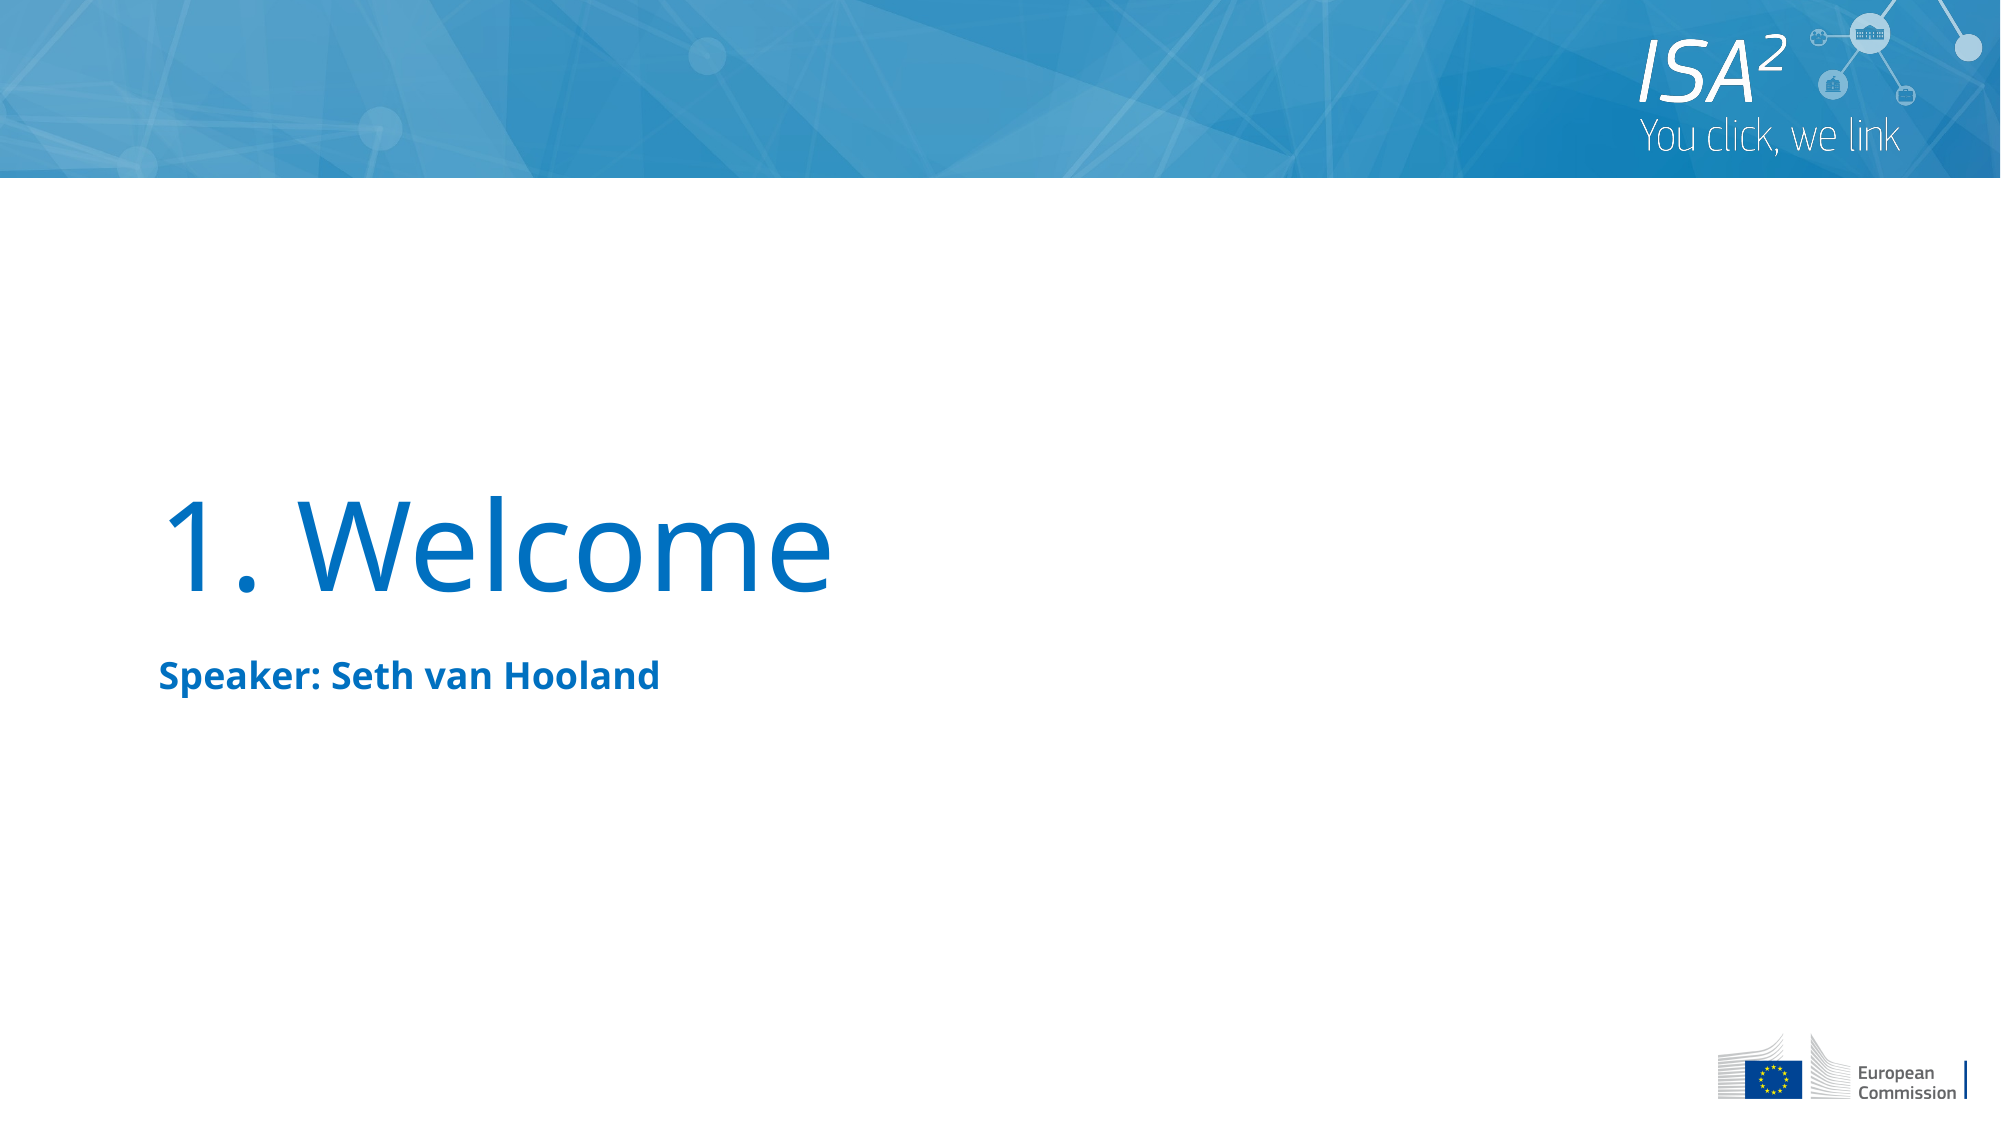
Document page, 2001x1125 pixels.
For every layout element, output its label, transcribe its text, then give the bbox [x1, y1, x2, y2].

subtitle Speaker: Seth van Hooland [143, 649, 1857, 945]
picture [1718, 1033, 1967, 1099]
title 1. Welcome [143, 236, 1857, 626]
picture [0, 0, 2001, 178]
